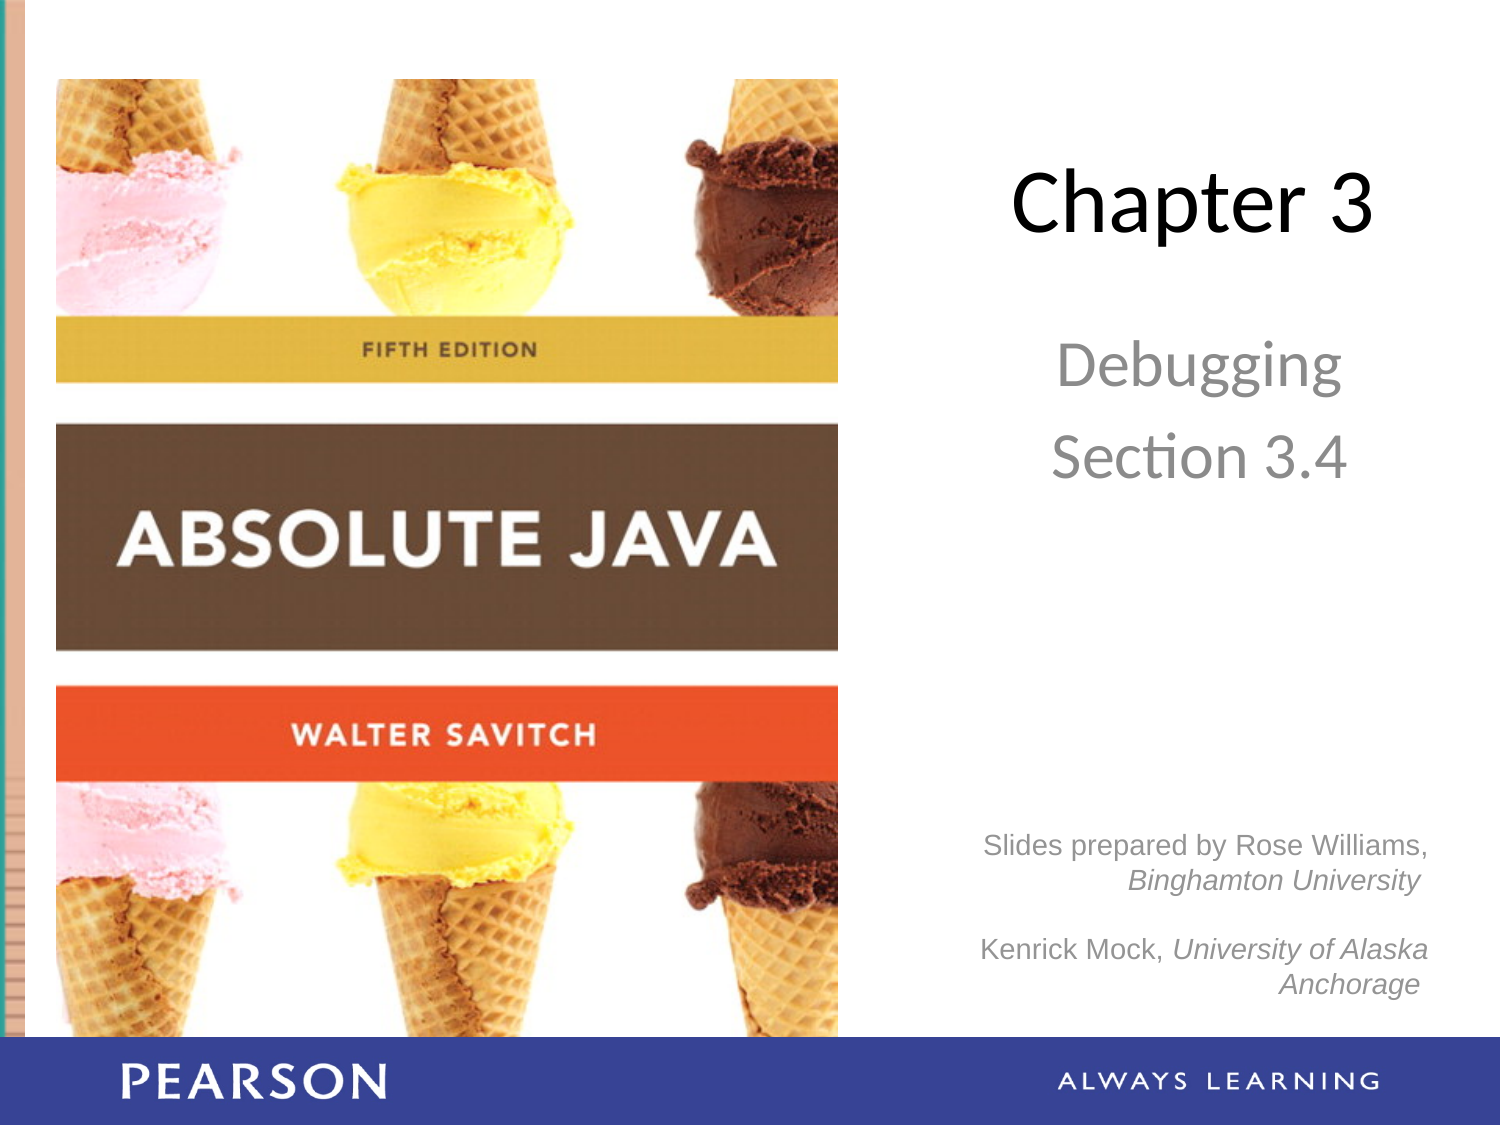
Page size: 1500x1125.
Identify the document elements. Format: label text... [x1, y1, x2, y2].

title Chapter 3 [924, 74, 1463, 312]
picture [0, 0, 1500, 1125]
subtitle Debugging Section 3.4 [924, 312, 1476, 501]
text_box Slides prepared by Rose Williams, Binghamton University Kenrick Mock, University of Alaska Anchorage [956, 818, 1444, 1035]
